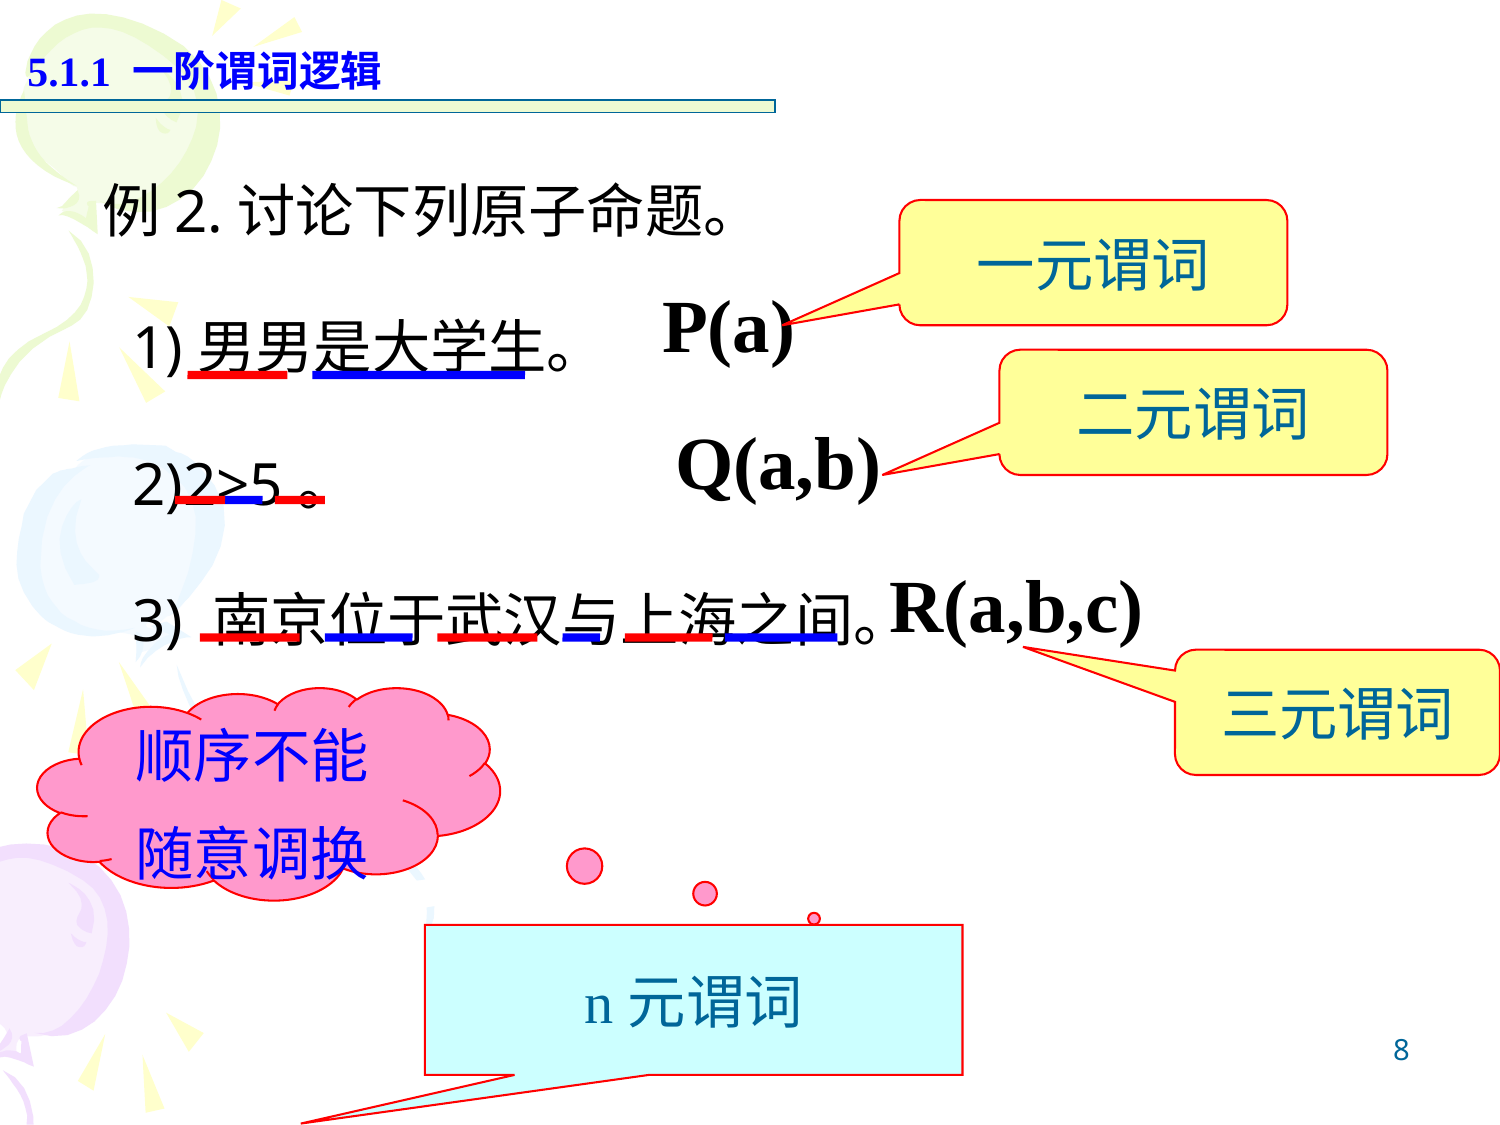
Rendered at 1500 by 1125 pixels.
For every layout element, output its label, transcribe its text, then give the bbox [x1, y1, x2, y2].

text_box Q(a,b) [660, 407, 1050, 513]
slide_number 8 [1074, 1024, 1425, 1100]
text_box 5.1.1 一阶谓词逻辑 [12, 37, 500, 103]
text_box 一元谓词 [782, 199, 1288, 326]
text_box 例2.讨论下列原子命题。 1)男男是大学生。 2)2>5。 3) 南京位于武汉与上海之间。 [87, 99, 1053, 661]
text_box 二元谓词 [882, 349, 1388, 475]
text_box 三元谓词 [1022, 646, 1500, 775]
text_box [0, 99, 87, 113]
text_box n元谓词 [300, 924, 963, 1124]
text_box 顺序不能随意调换 [37, 688, 501, 901]
text_box 顺序不能随意调换 [566, 848, 603, 884]
text_box 顺序不能随意调换 [693, 881, 717, 906]
text_box P(a) [647, 269, 875, 376]
text_box R(a,b,c) [875, 549, 1278, 656]
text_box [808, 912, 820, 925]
